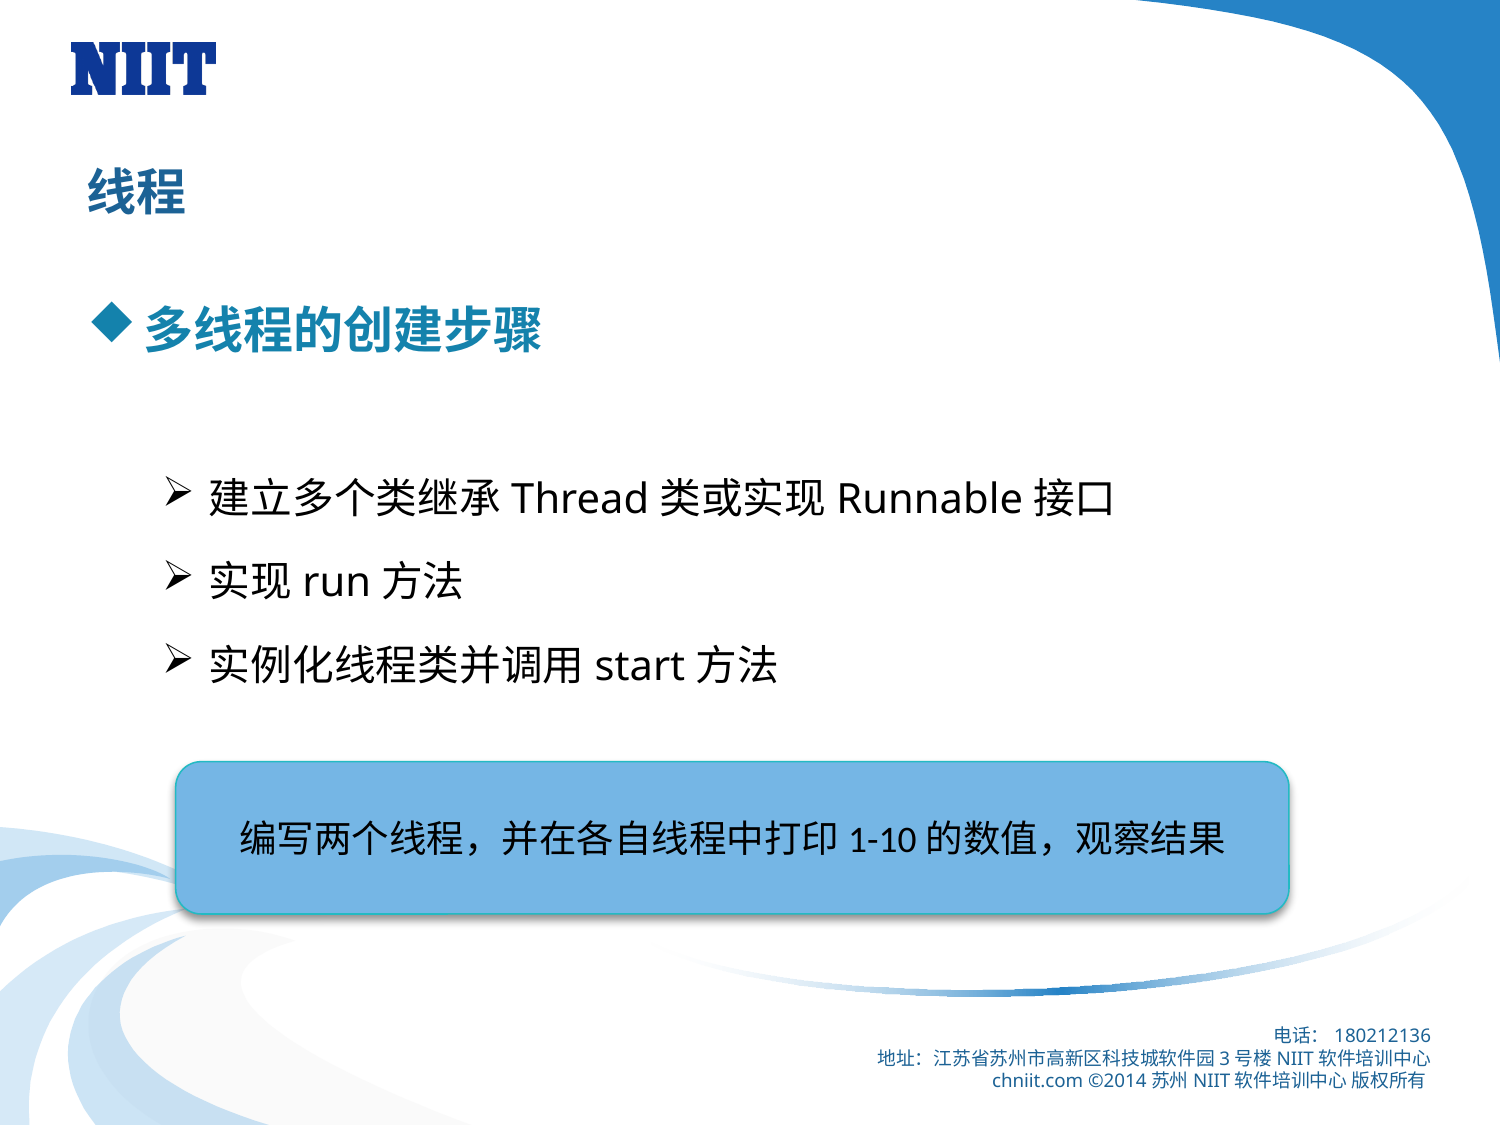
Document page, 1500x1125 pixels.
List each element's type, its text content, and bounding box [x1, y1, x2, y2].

text_box 编写两个线程，并在各自线程中打印1-10的数值，观察结果 [174, 760, 1290, 915]
picture [71, 42, 216, 95]
title 线程 [71, 131, 1422, 250]
list 多线程的创建步骤 建立多个类继承Thread类或实现Runnable接口 实现run方法 实例化线程类并调用start方法 [72, 291, 1425, 983]
